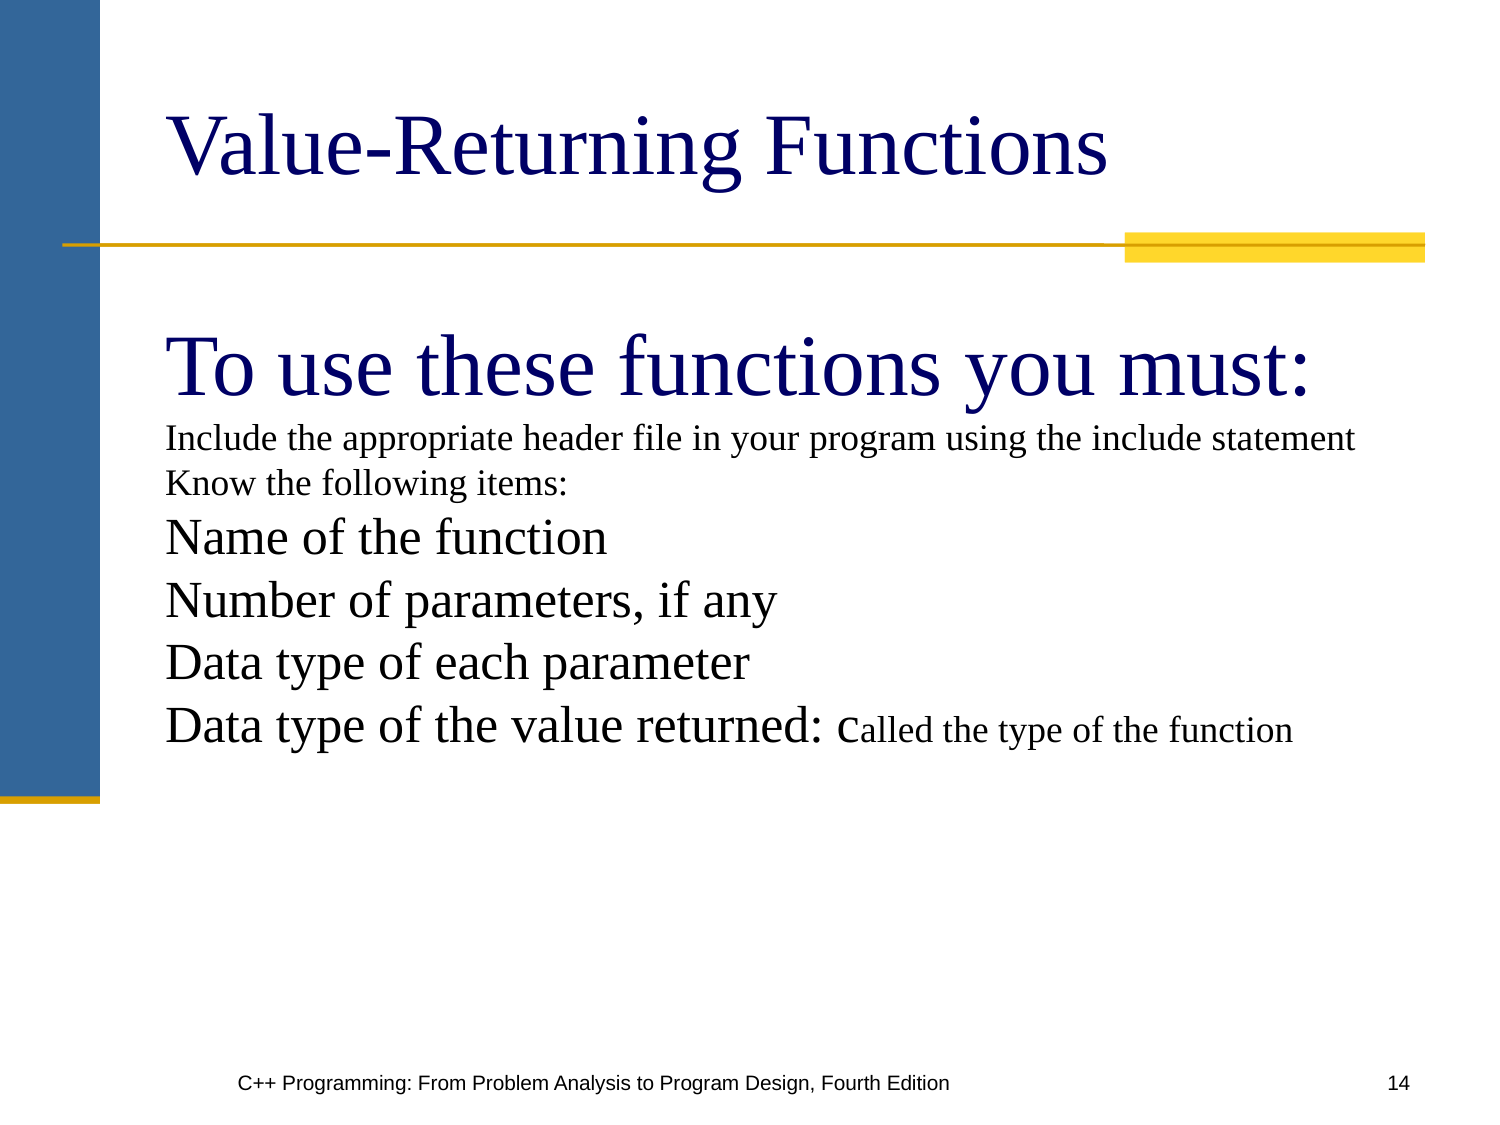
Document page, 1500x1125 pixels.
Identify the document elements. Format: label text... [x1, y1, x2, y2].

title Value-Returning Functions [150, 45, 1425, 234]
list To use these functions you must: Include the appropriate header file in your program using the include statement Know the following items: Name of the function Number of parameters, if any Data type of each parameter Data type of the value returned: called the type of the function [150, 299, 1425, 1006]
text_box 14 [1112, 1062, 1425, 1100]
text_box C++ Programming: From Problem Analysis to Program Design, Fourth Edition [149, 1062, 1038, 1100]
